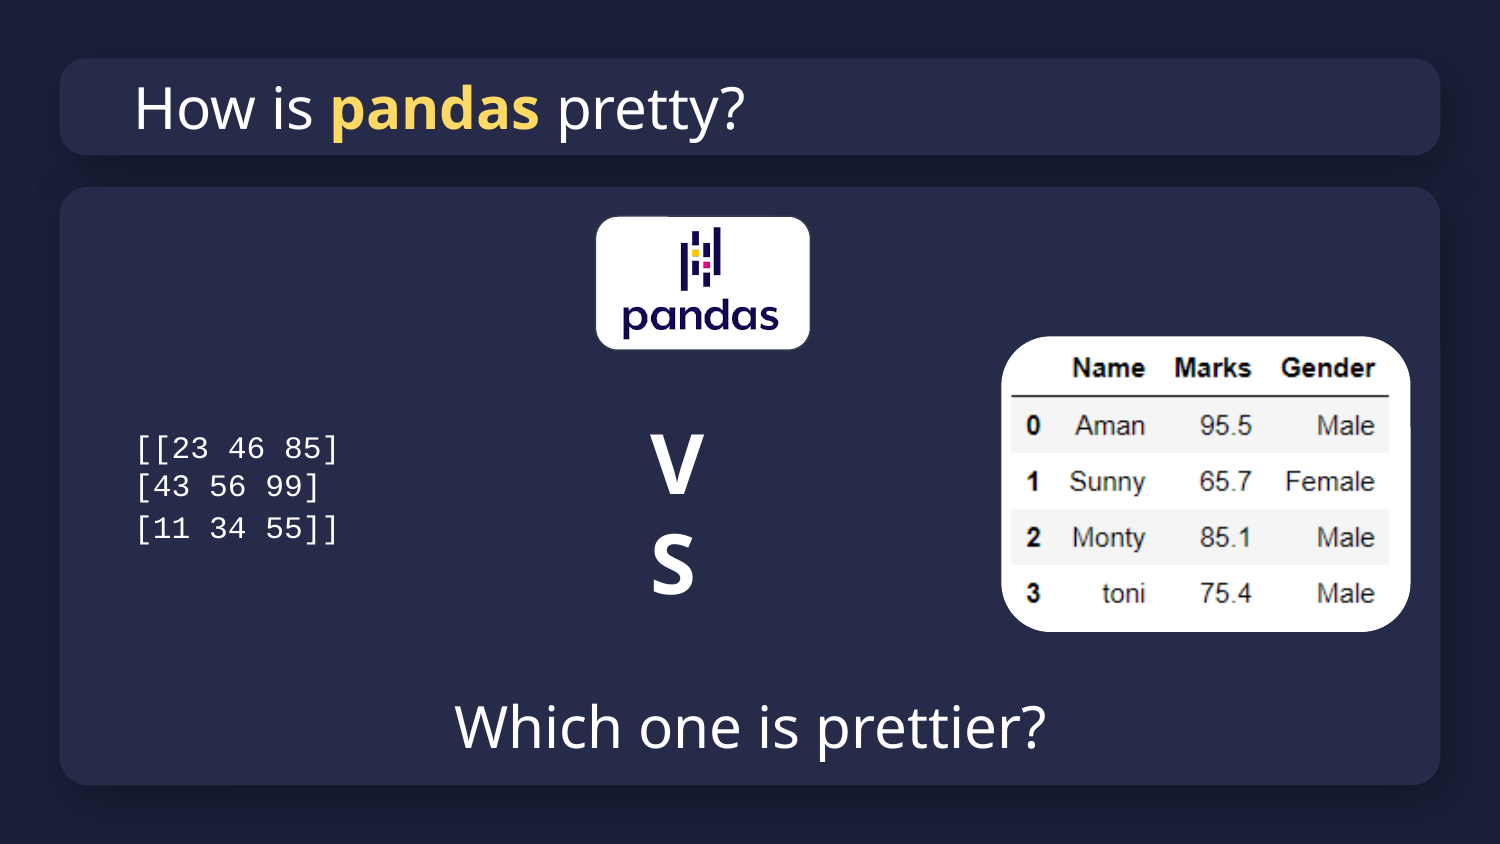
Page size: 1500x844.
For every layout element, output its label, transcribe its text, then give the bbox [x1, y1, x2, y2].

text_box [800, 219, 811, 347]
text_box [[23 46 85] [43 56 99] [11 34 55]] [119, 412, 400, 561]
title How is pandas pretty? [118, 59, 1382, 153]
text_box VS [635, 396, 766, 627]
picture [1001, 336, 1411, 633]
text_box [595, 226, 599, 341]
text_box Which one is prettier? [62, 675, 1439, 775]
picture [604, 187, 796, 379]
